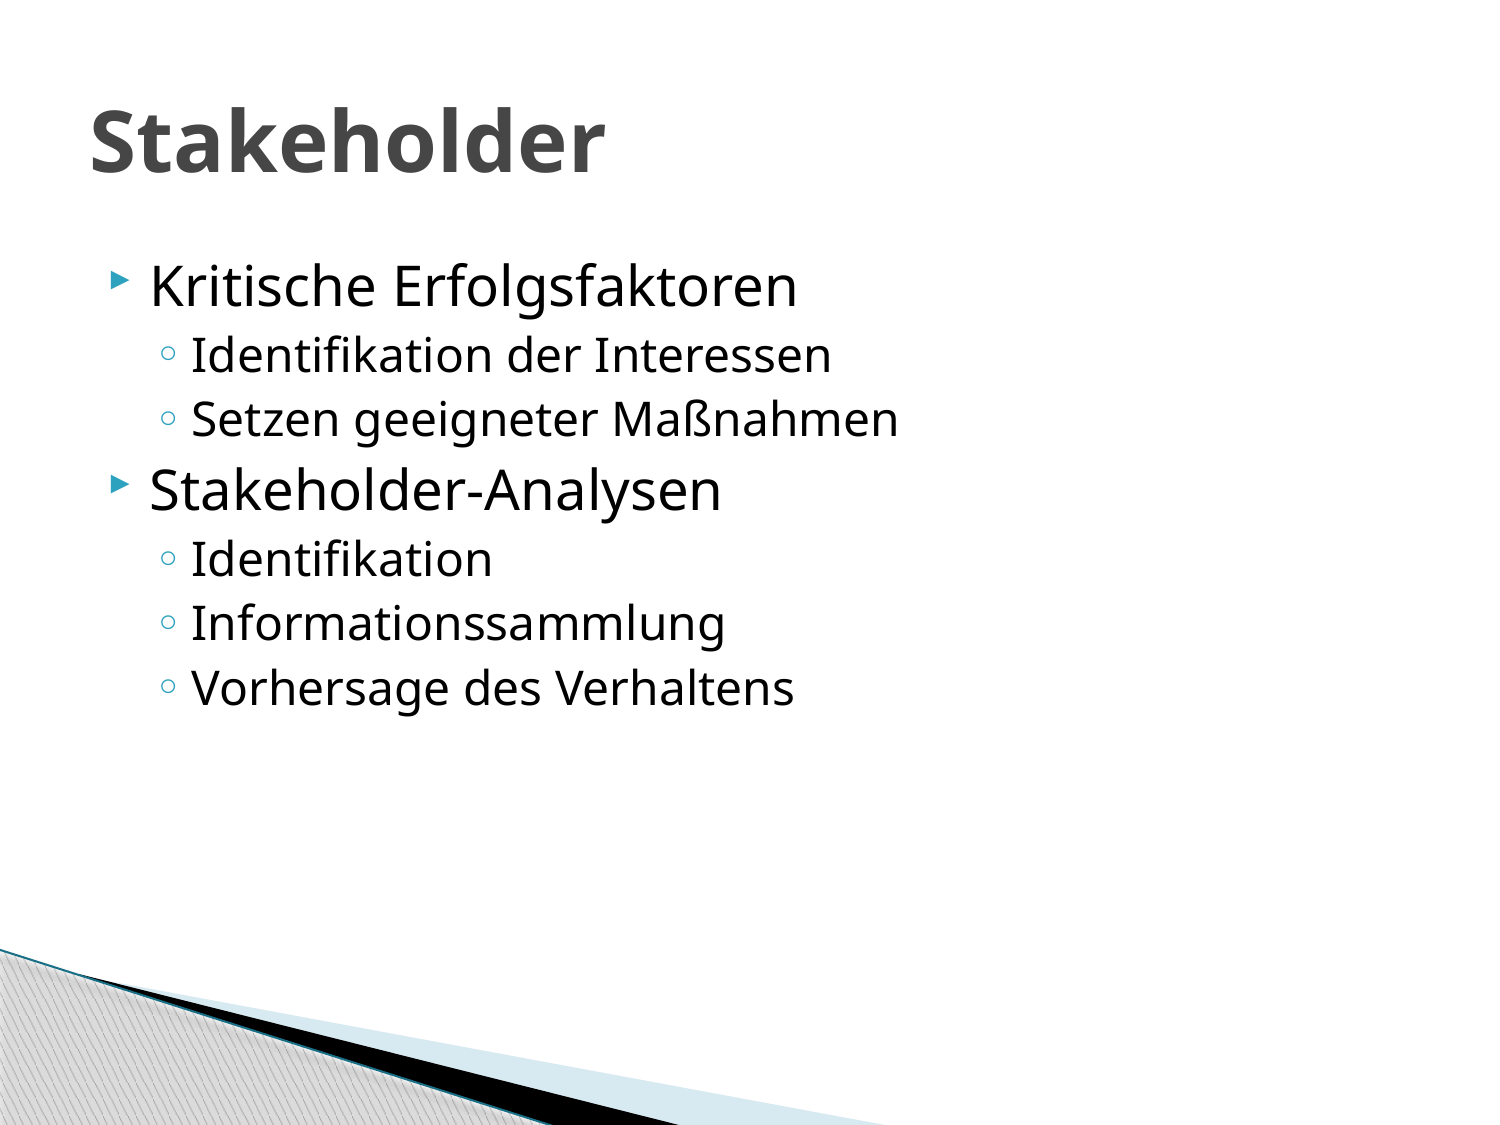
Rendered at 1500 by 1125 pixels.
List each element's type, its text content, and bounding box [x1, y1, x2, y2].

title Stakeholder [75, 45, 1425, 233]
list Kritische Erfolgsfaktoren Identifikation der Interessen Setzen geeigneter Maßnahmen Stakeholder-Analysen Identifikation Informationssammlung Vorhersage des Verhaltens [75, 243, 1425, 986]
